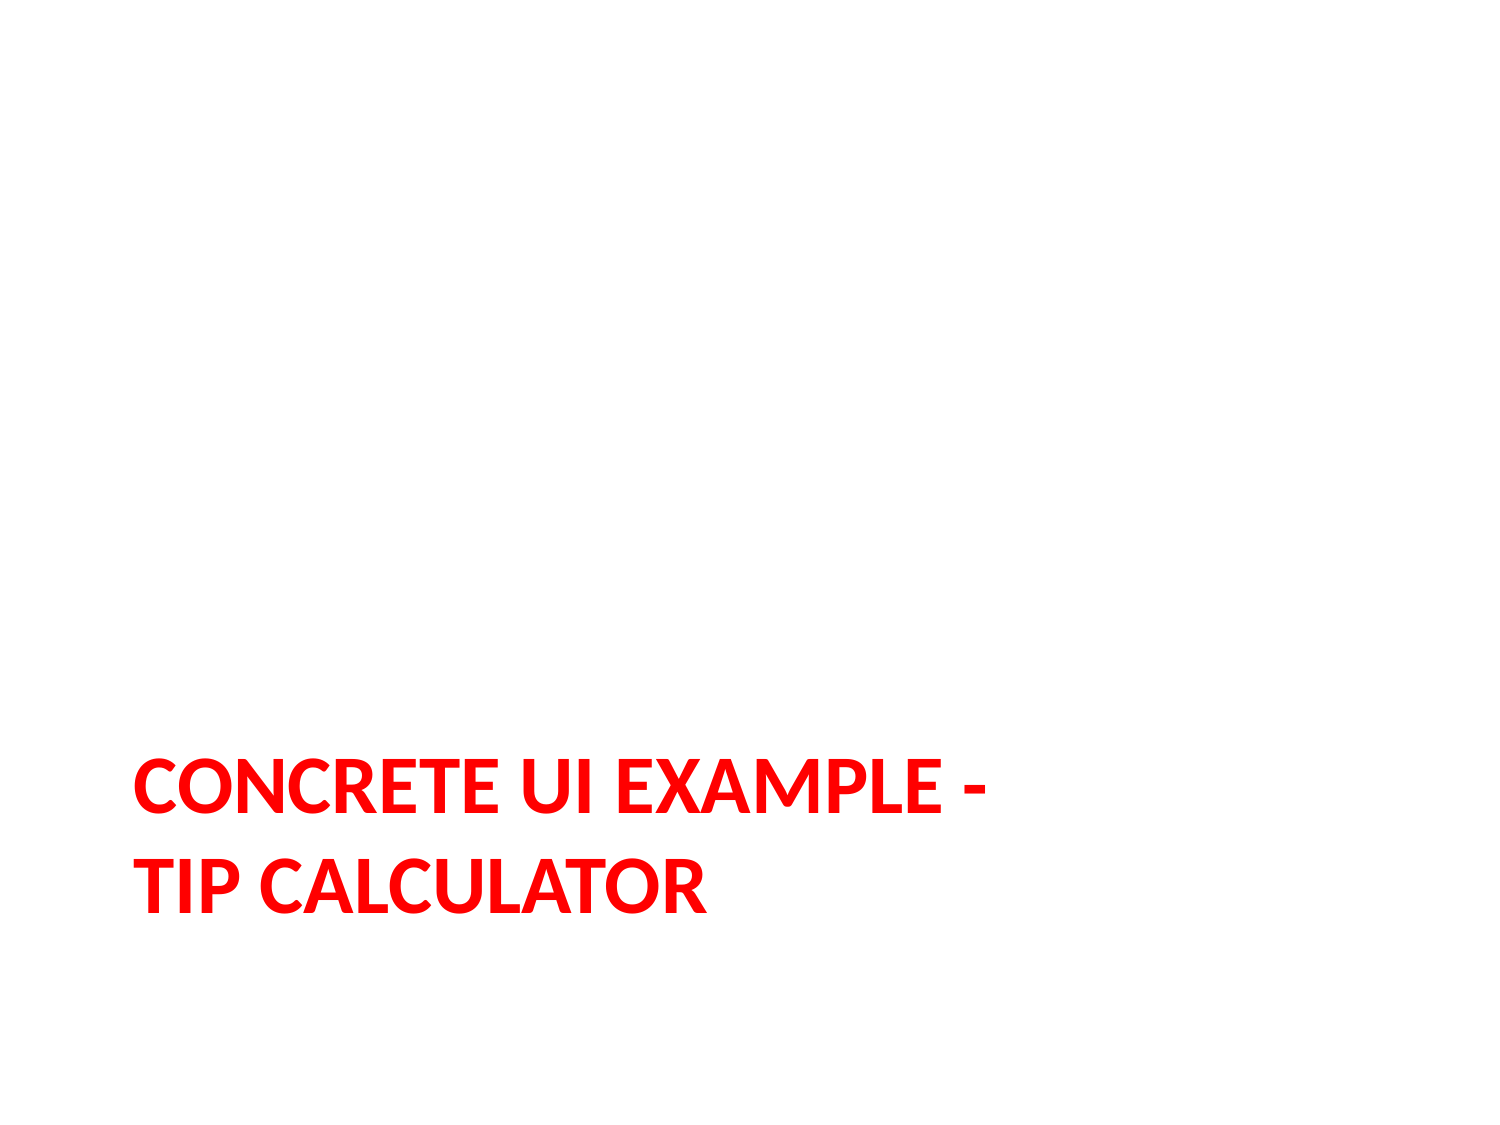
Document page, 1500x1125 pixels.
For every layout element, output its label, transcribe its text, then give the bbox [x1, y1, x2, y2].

title Concrete UI Example - tip calculator [118, 722, 1394, 947]
